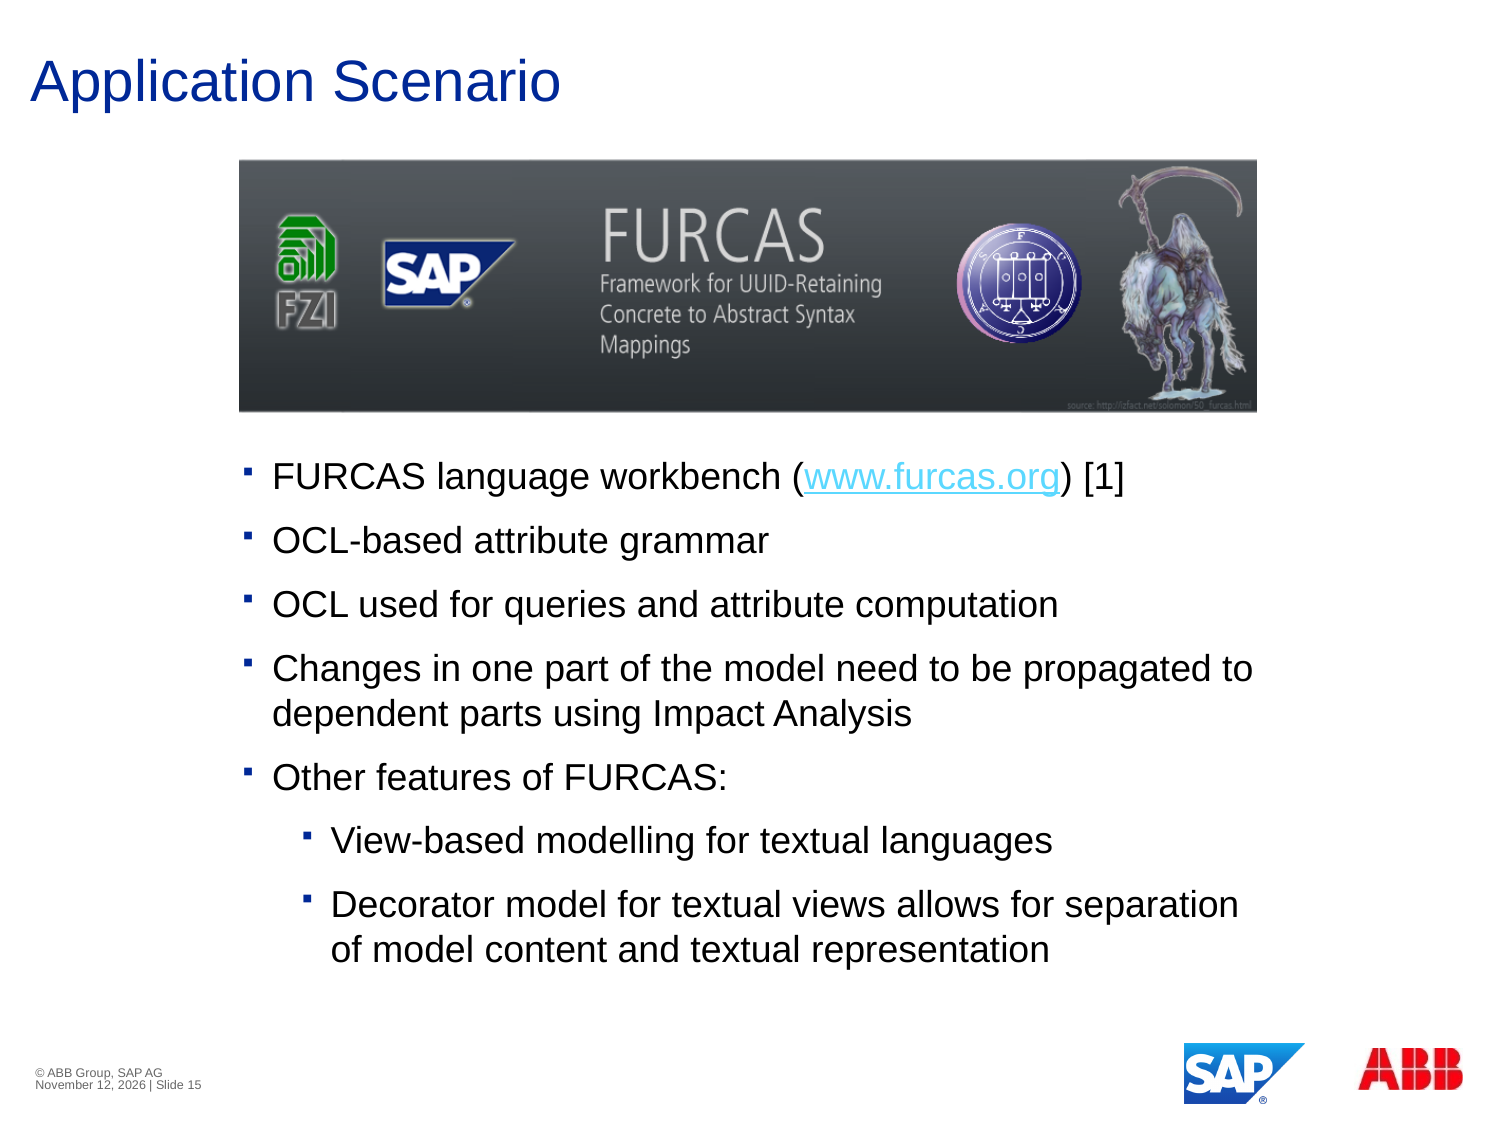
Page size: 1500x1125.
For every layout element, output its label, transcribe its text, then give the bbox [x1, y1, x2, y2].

picture [1352, 1048, 1463, 1090]
picture [238, 158, 1257, 413]
title Application Scenario [0, 0, 1500, 208]
picture [1184, 1043, 1305, 1104]
list FURCAS language workbench (www.furcas.org) [1] OCL-based attribute grammar OCL used for queries and attribute computation Changes in one part of the model need to be propagated to dependent parts using Impact Analysis Other features of FURCAS: View-based modelling for textual languages Decorator model for textual views allows for separation of model content and textual representation [242, 419, 1258, 1018]
footer © ABB Group, SAP AG June 27, 2011 | Slide 15 [35, 1017, 497, 1125]
